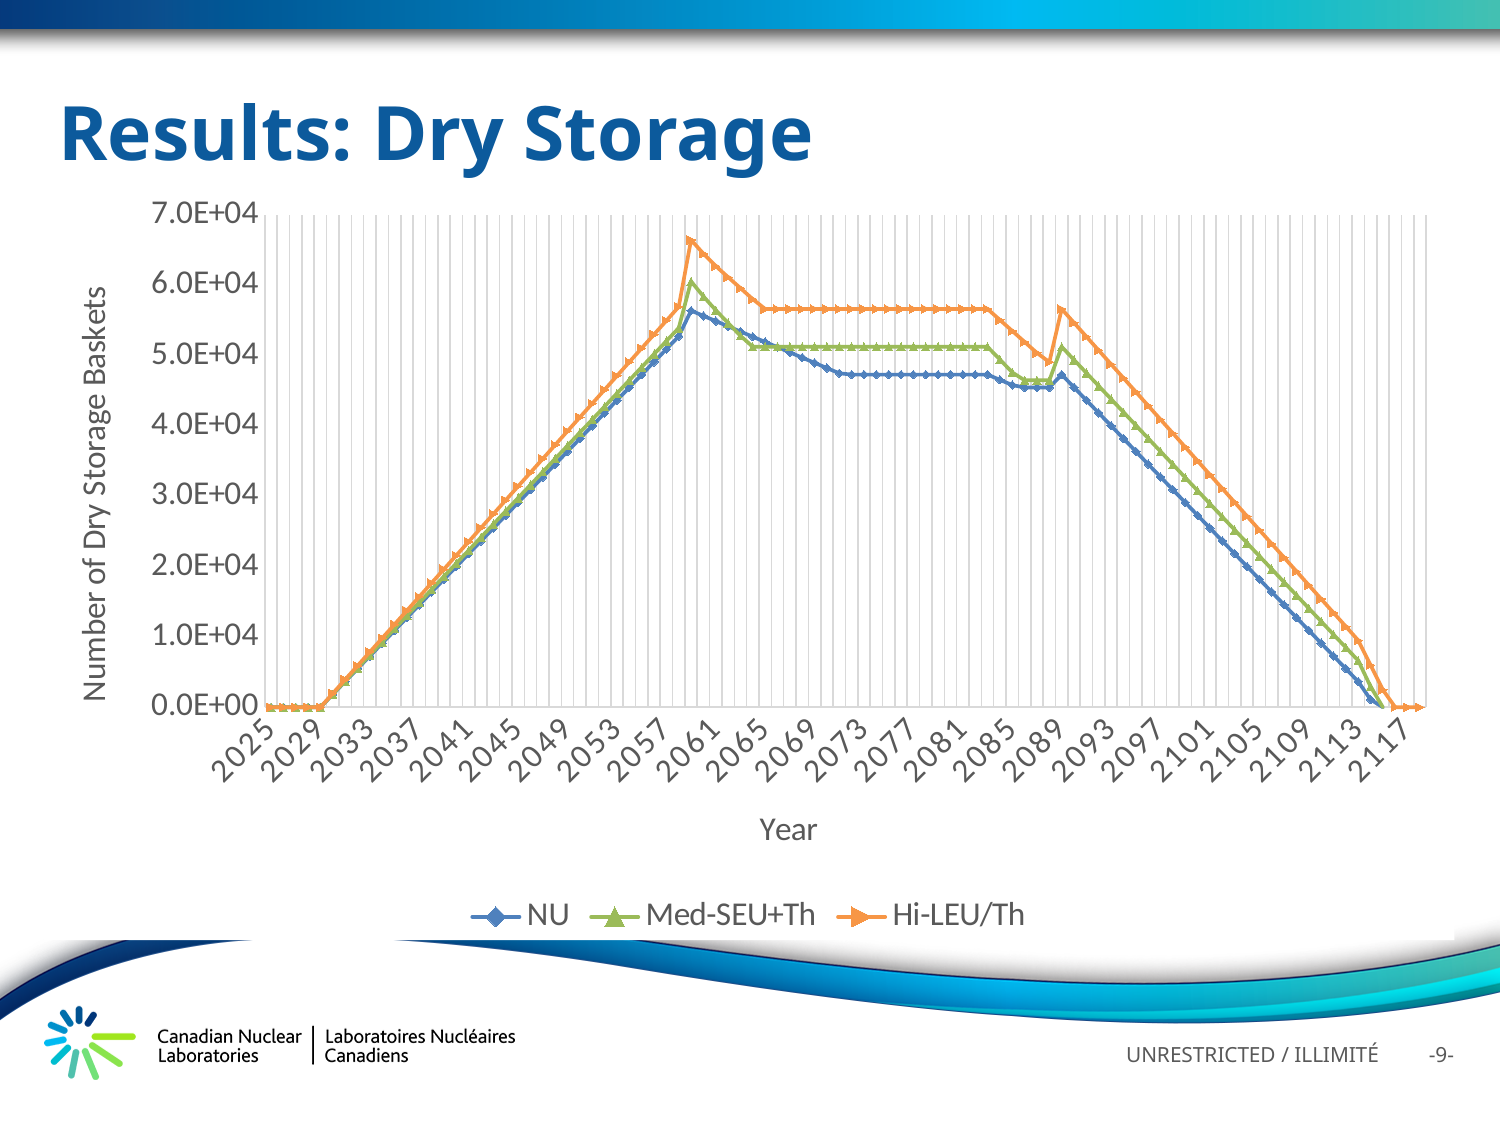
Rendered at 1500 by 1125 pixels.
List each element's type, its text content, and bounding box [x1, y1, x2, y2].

chart [43, 183, 1455, 941]
picture [0, 0, 1500, 1125]
title Results: Dry Storage [43, 78, 1455, 182]
